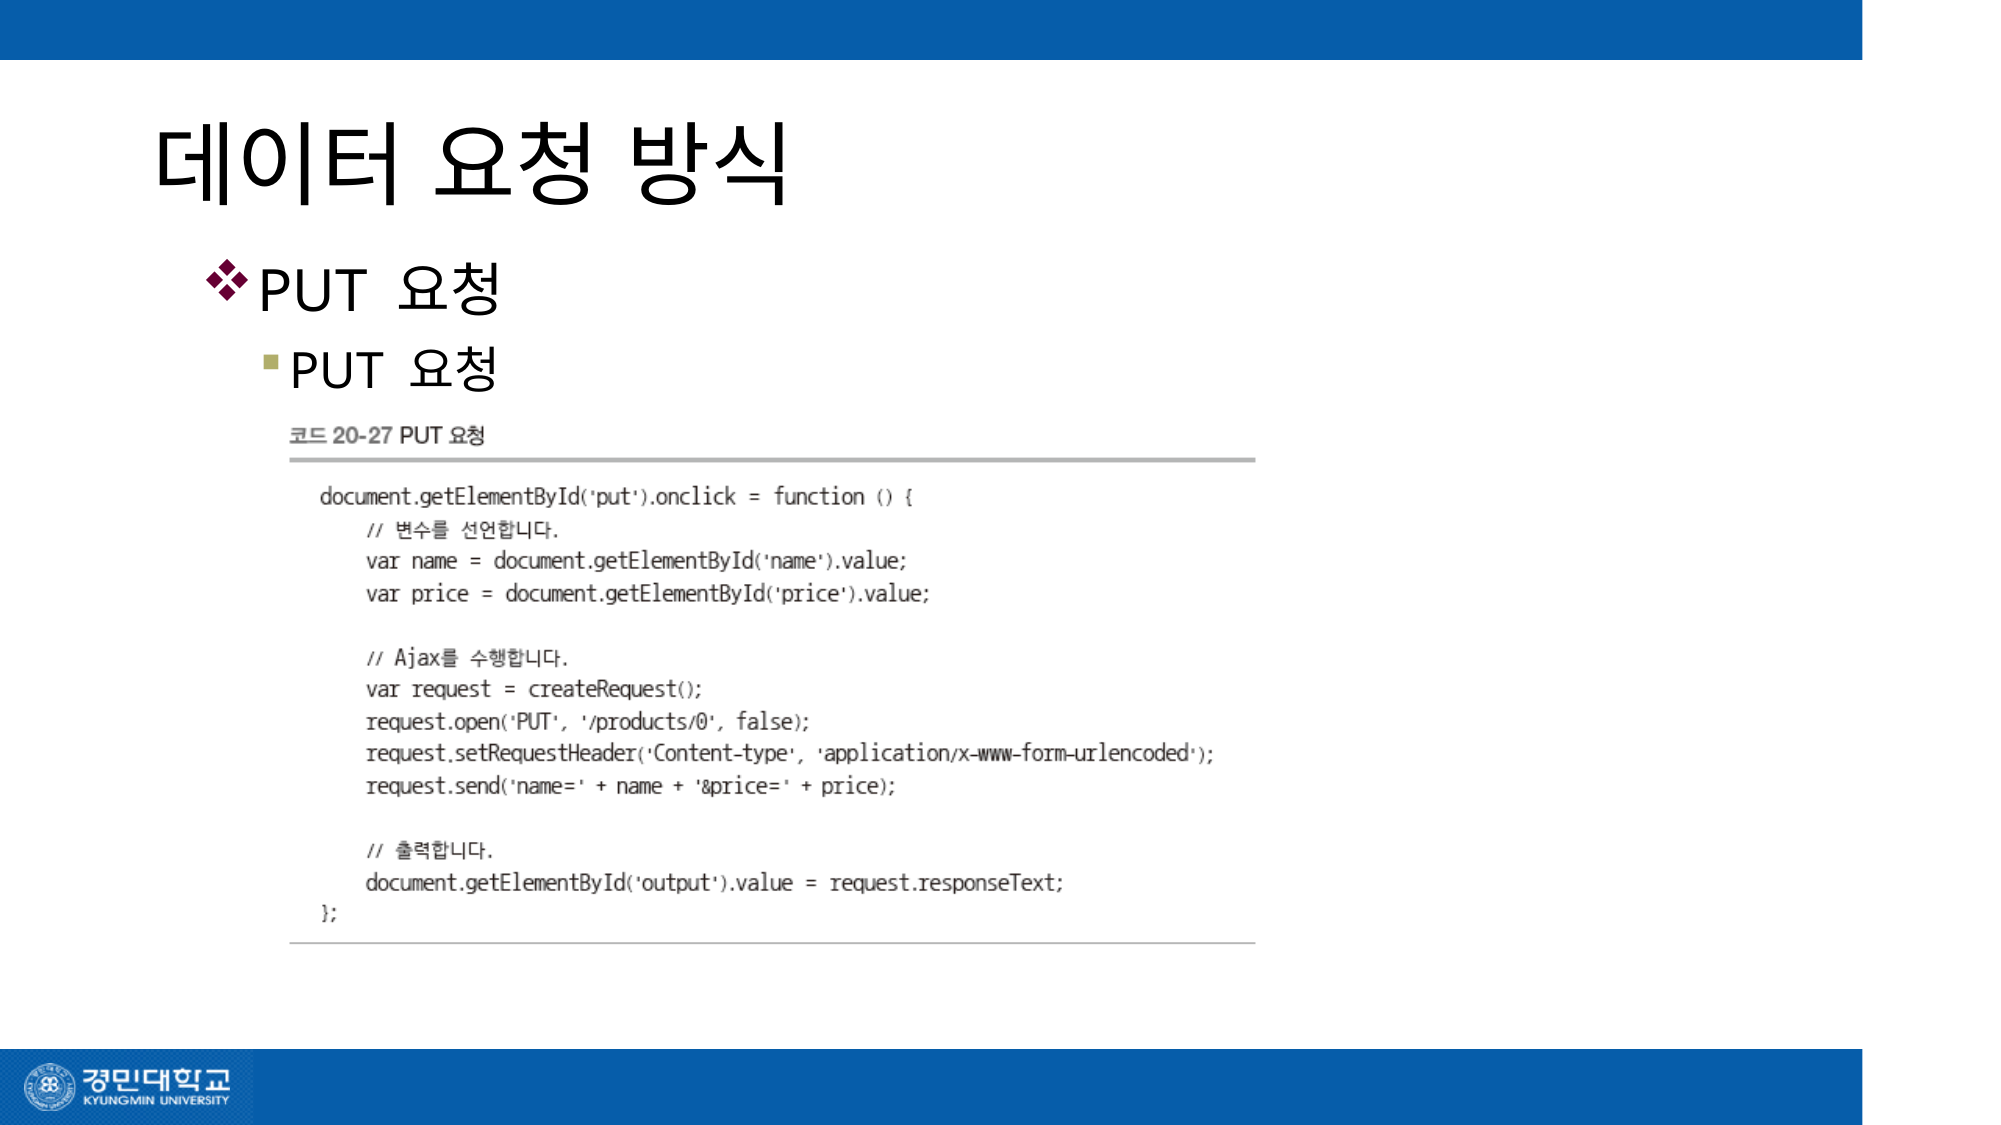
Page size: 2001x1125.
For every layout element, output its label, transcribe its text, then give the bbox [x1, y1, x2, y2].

list PUT 요청 PUT 요청 [186, 278, 1611, 1125]
picture [282, 422, 1262, 952]
title 데이터 요청 방식 [137, 59, 1863, 278]
picture [0, 1049, 186, 1125]
